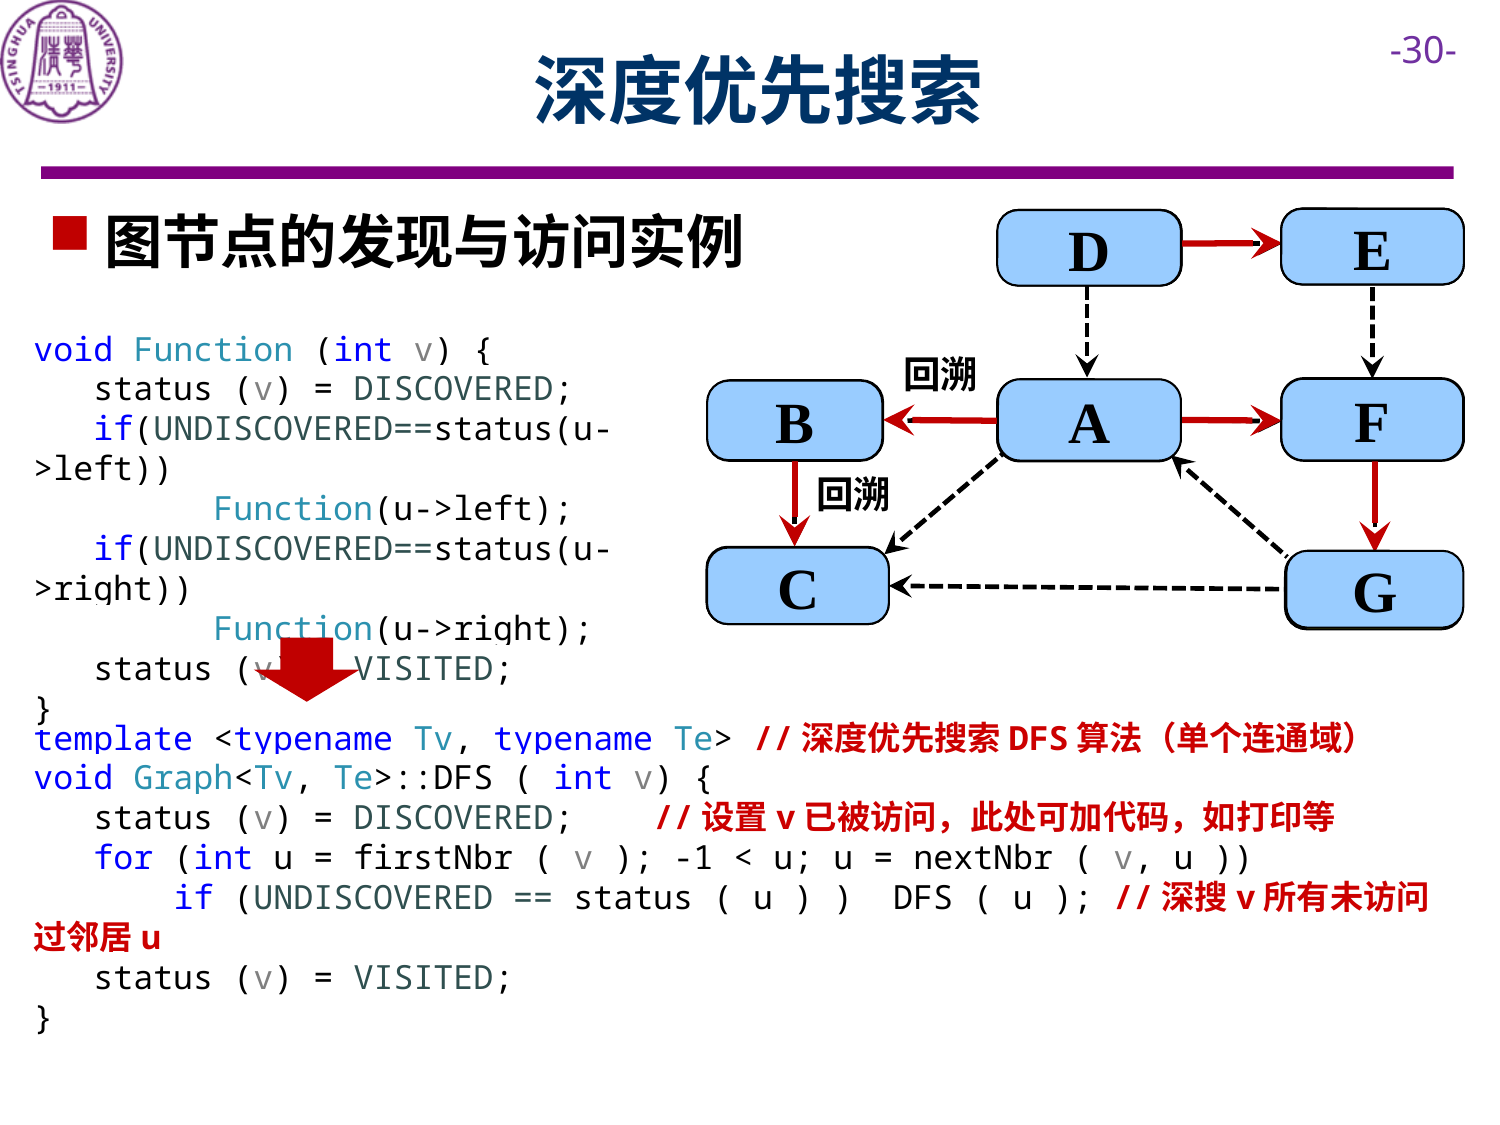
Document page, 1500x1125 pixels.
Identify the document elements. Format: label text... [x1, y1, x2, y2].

picture [0, 0, 124, 124]
title 深度优先搜索 [135, 13, 1383, 165]
text_box G [1286, 550, 1464, 628]
text_box A [997, 379, 1181, 461]
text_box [1170, 454, 1288, 558]
text_box 回溯 [888, 343, 993, 403]
text_box D [997, 210, 1181, 286]
text_box E [1281, 208, 1464, 285]
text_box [888, 585, 1287, 590]
text_box C [733, 547, 889, 625]
text_box void Function (int v) { status (v) = DISCOVERED; if(UNDISCOVERED==status(u->left)) Function(u->left); if(UNDISCOVERED==status(u->right)) Function(u->right); status (v) = VISITED; } [18, 320, 733, 735]
text_box F [1281, 378, 1464, 461]
text_box 回溯 [801, 463, 878, 523]
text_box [884, 452, 1005, 555]
text_box template <typename Tv, typename Te> //深度优先搜索DFS算法（单个连通域） void Graph<Tv, Te>::DFS ( int v) { status (v) = DISCOVERED; //设置v已被访问，此处可加代码，如打印等 for (int u = firstNbr ( v ); -1 < u; u = nextNbr ( v, u )) if (UNDISCOVERED == status ( u ) ) DFS ( u ); //深搜v所有未访问过邻居u status (v) = VISITED; } [18, 709, 1478, 1044]
text_box B [733, 380, 883, 461]
text_box 图节点的发现与访问实例 [33, 198, 822, 283]
text_box [253, 637, 360, 702]
